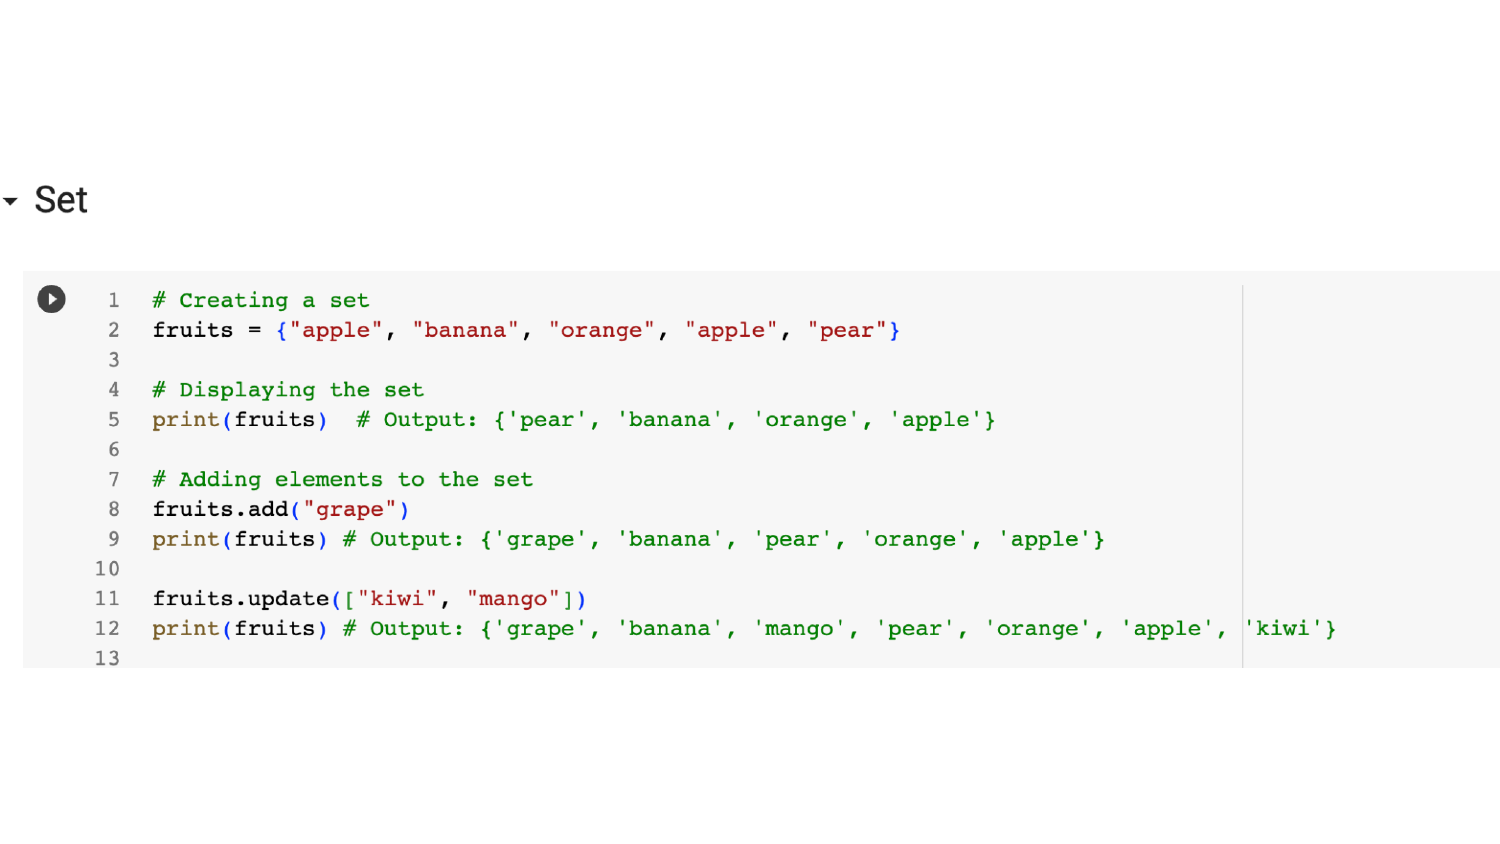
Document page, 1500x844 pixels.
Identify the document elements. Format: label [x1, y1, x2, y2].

picture [0, 175, 1500, 669]
